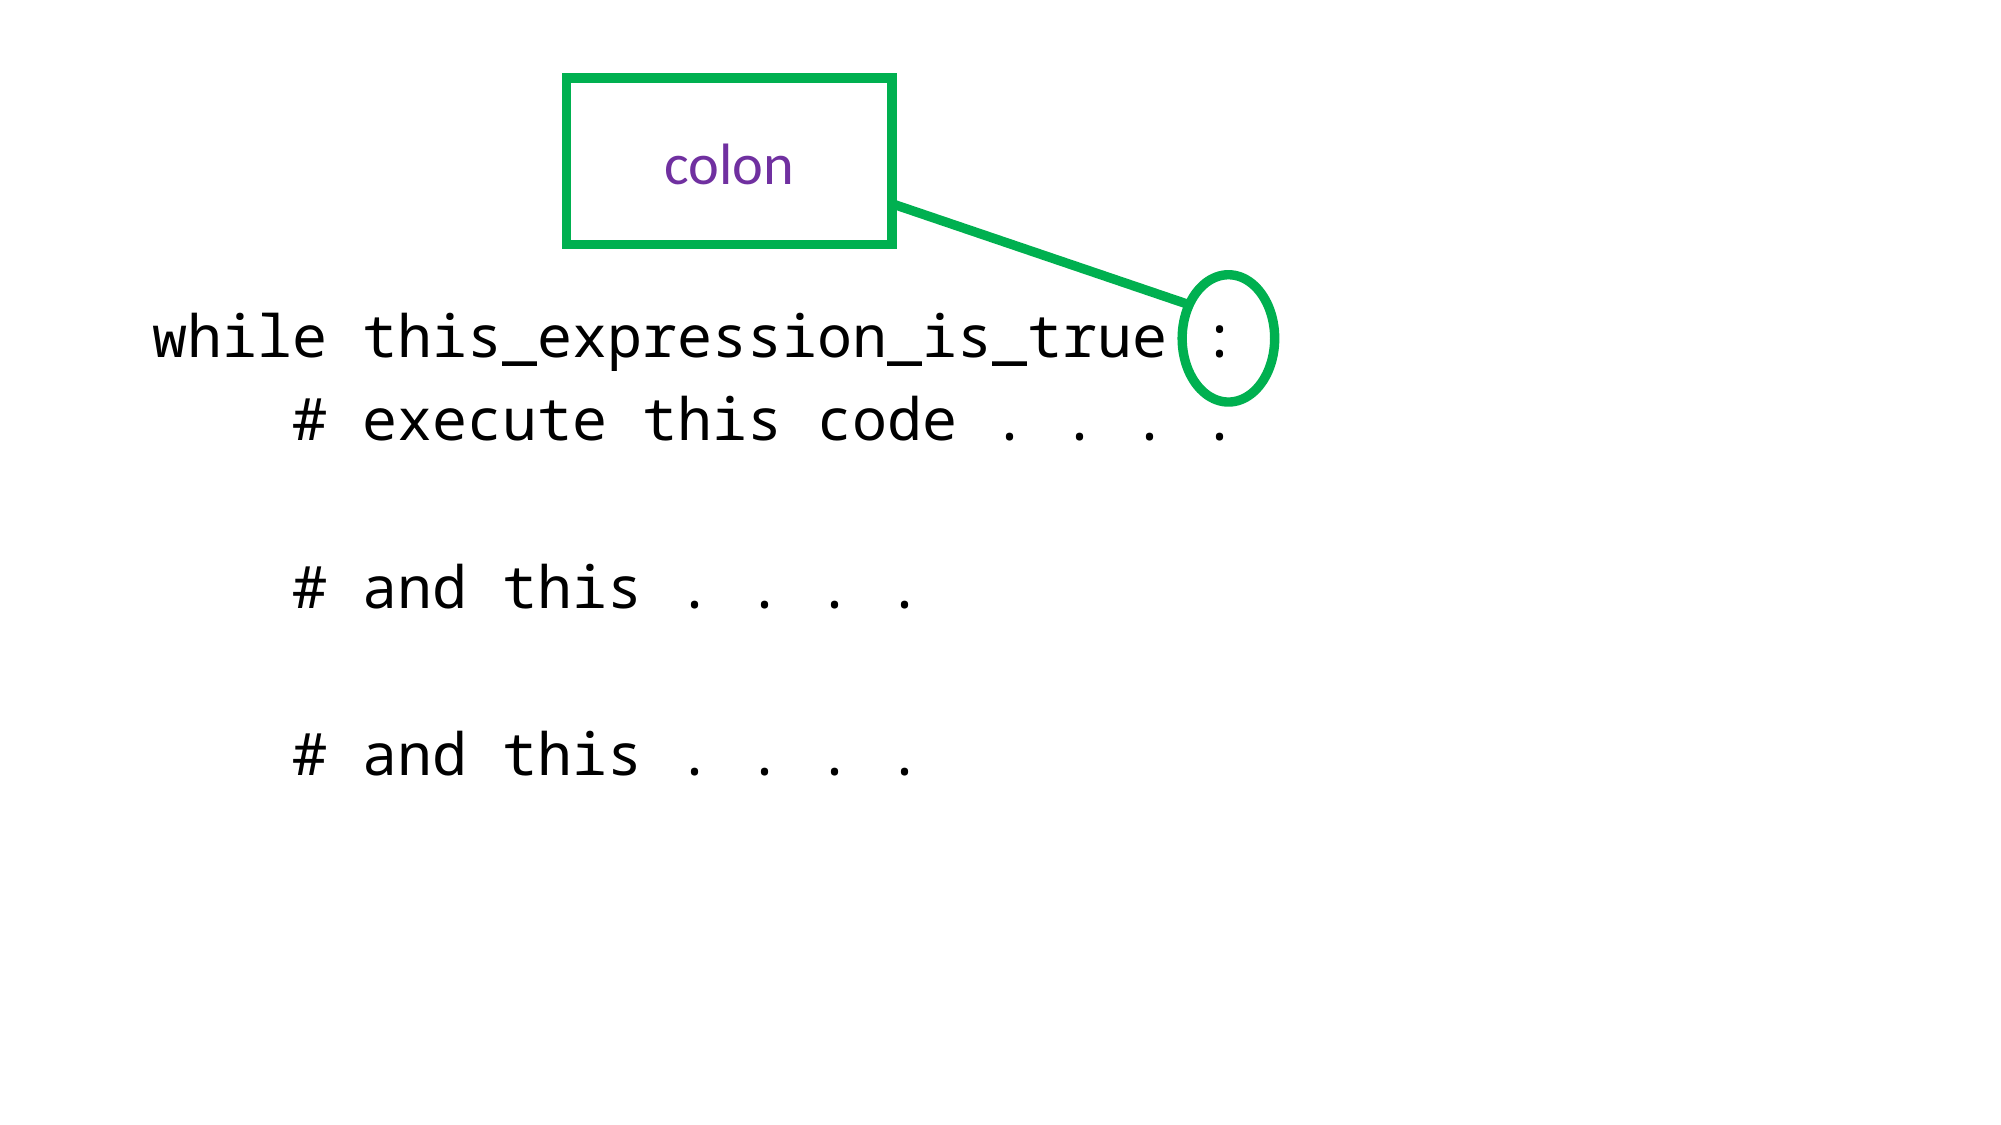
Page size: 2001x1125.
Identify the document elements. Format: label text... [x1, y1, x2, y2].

list while this_expression_is_true : # execute this code . . . . # and this . . . . # and this . . . . [137, 299, 1863, 1014]
text_box colon [565, 77, 1192, 307]
text_box [1181, 273, 1276, 404]
